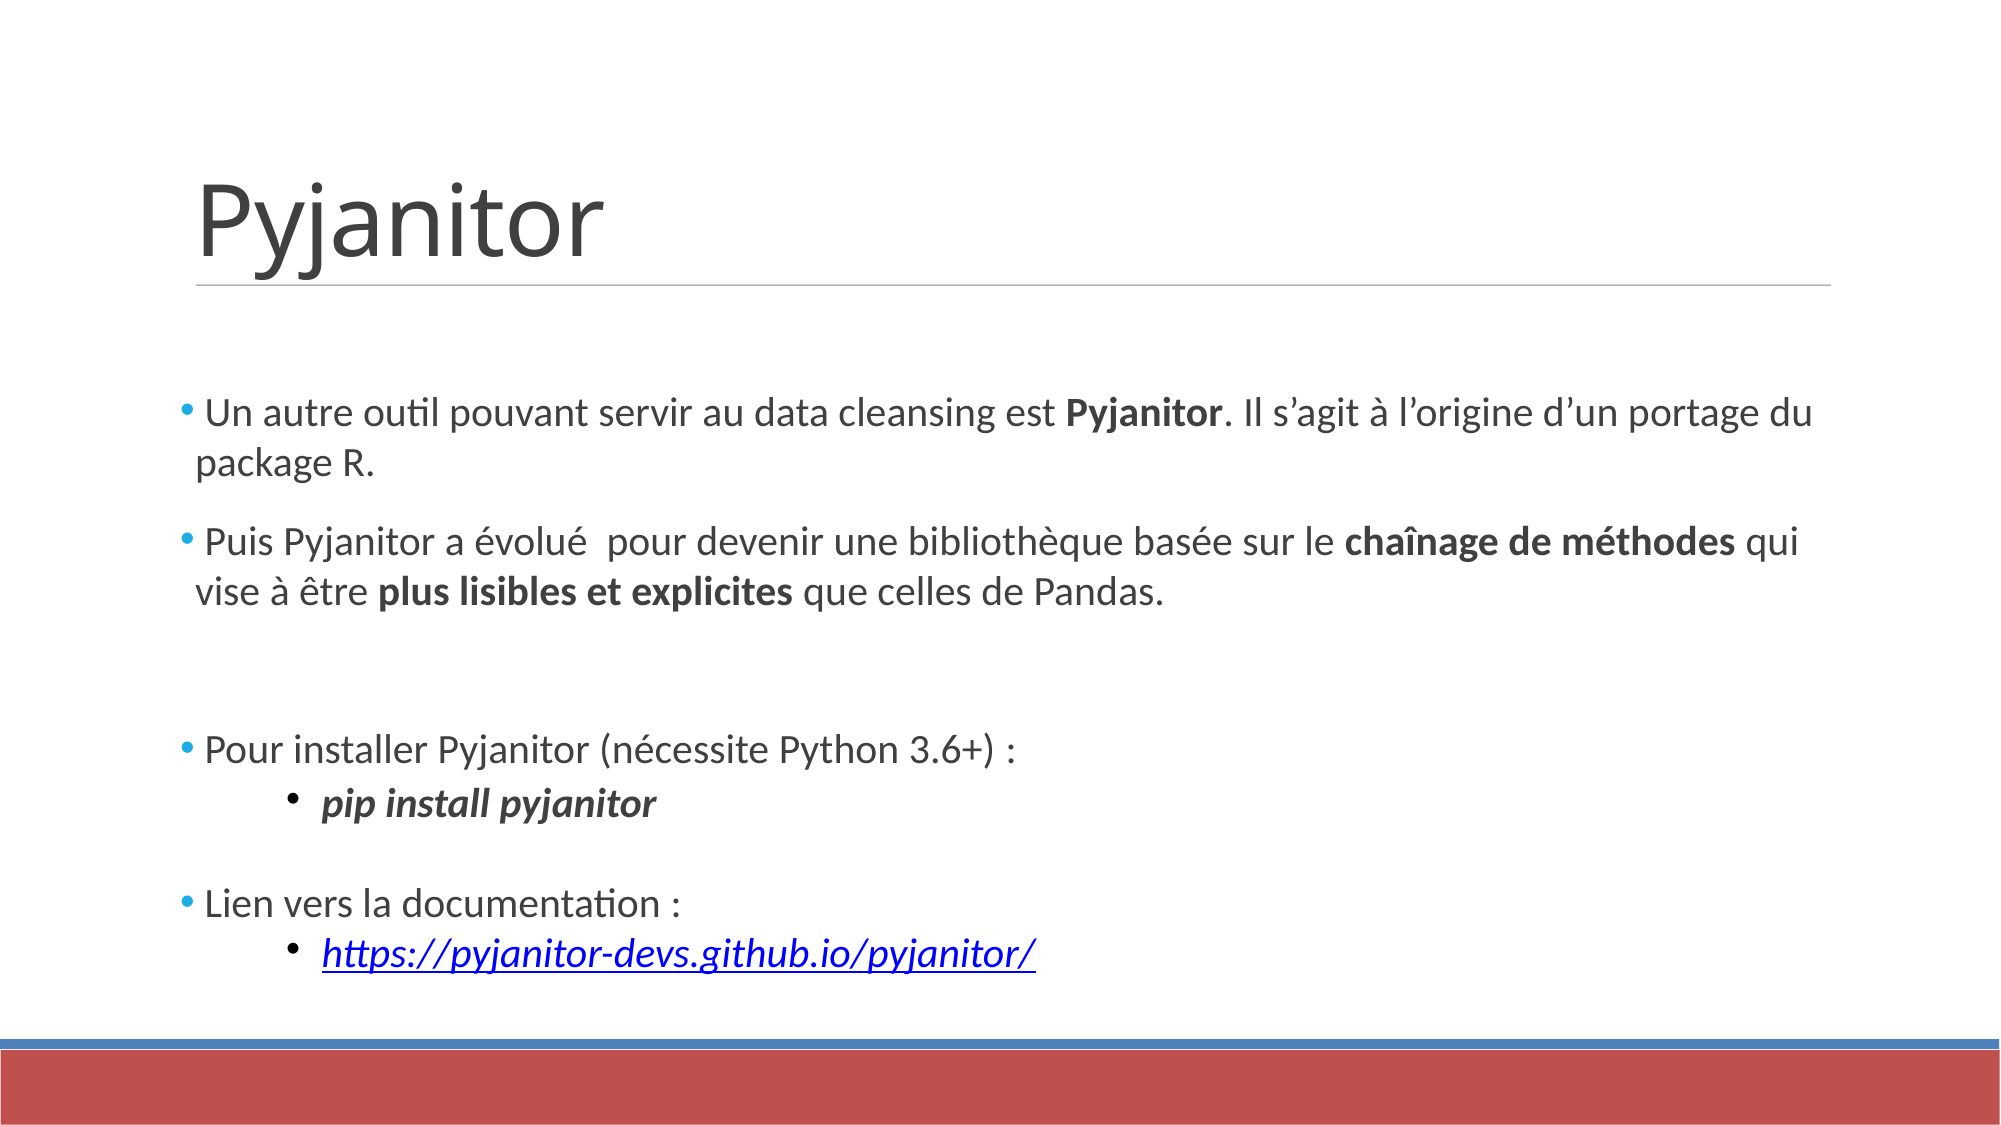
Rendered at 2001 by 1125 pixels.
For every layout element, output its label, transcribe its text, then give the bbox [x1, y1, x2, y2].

text_box Un autre outil pouvant servir au data cleansing est Pyjanitor. Il s’agit à l’origine d’un portage du package R. Puis Pyjanitor a évolué pour devenir une bibliothèque basée sur le chaînage de méthodes qui vise à être plus lisibles et explicites que celles de Pandas. Pour installer Pyjanitor (nécessite Python 3.6+) : pip install pyjanitor Lien vers la documentation : https://pyjanitor-devs.github.io/pyjanitor/ [180, 302, 1830, 963]
text_box Pyjanitor [180, 47, 1830, 285]
